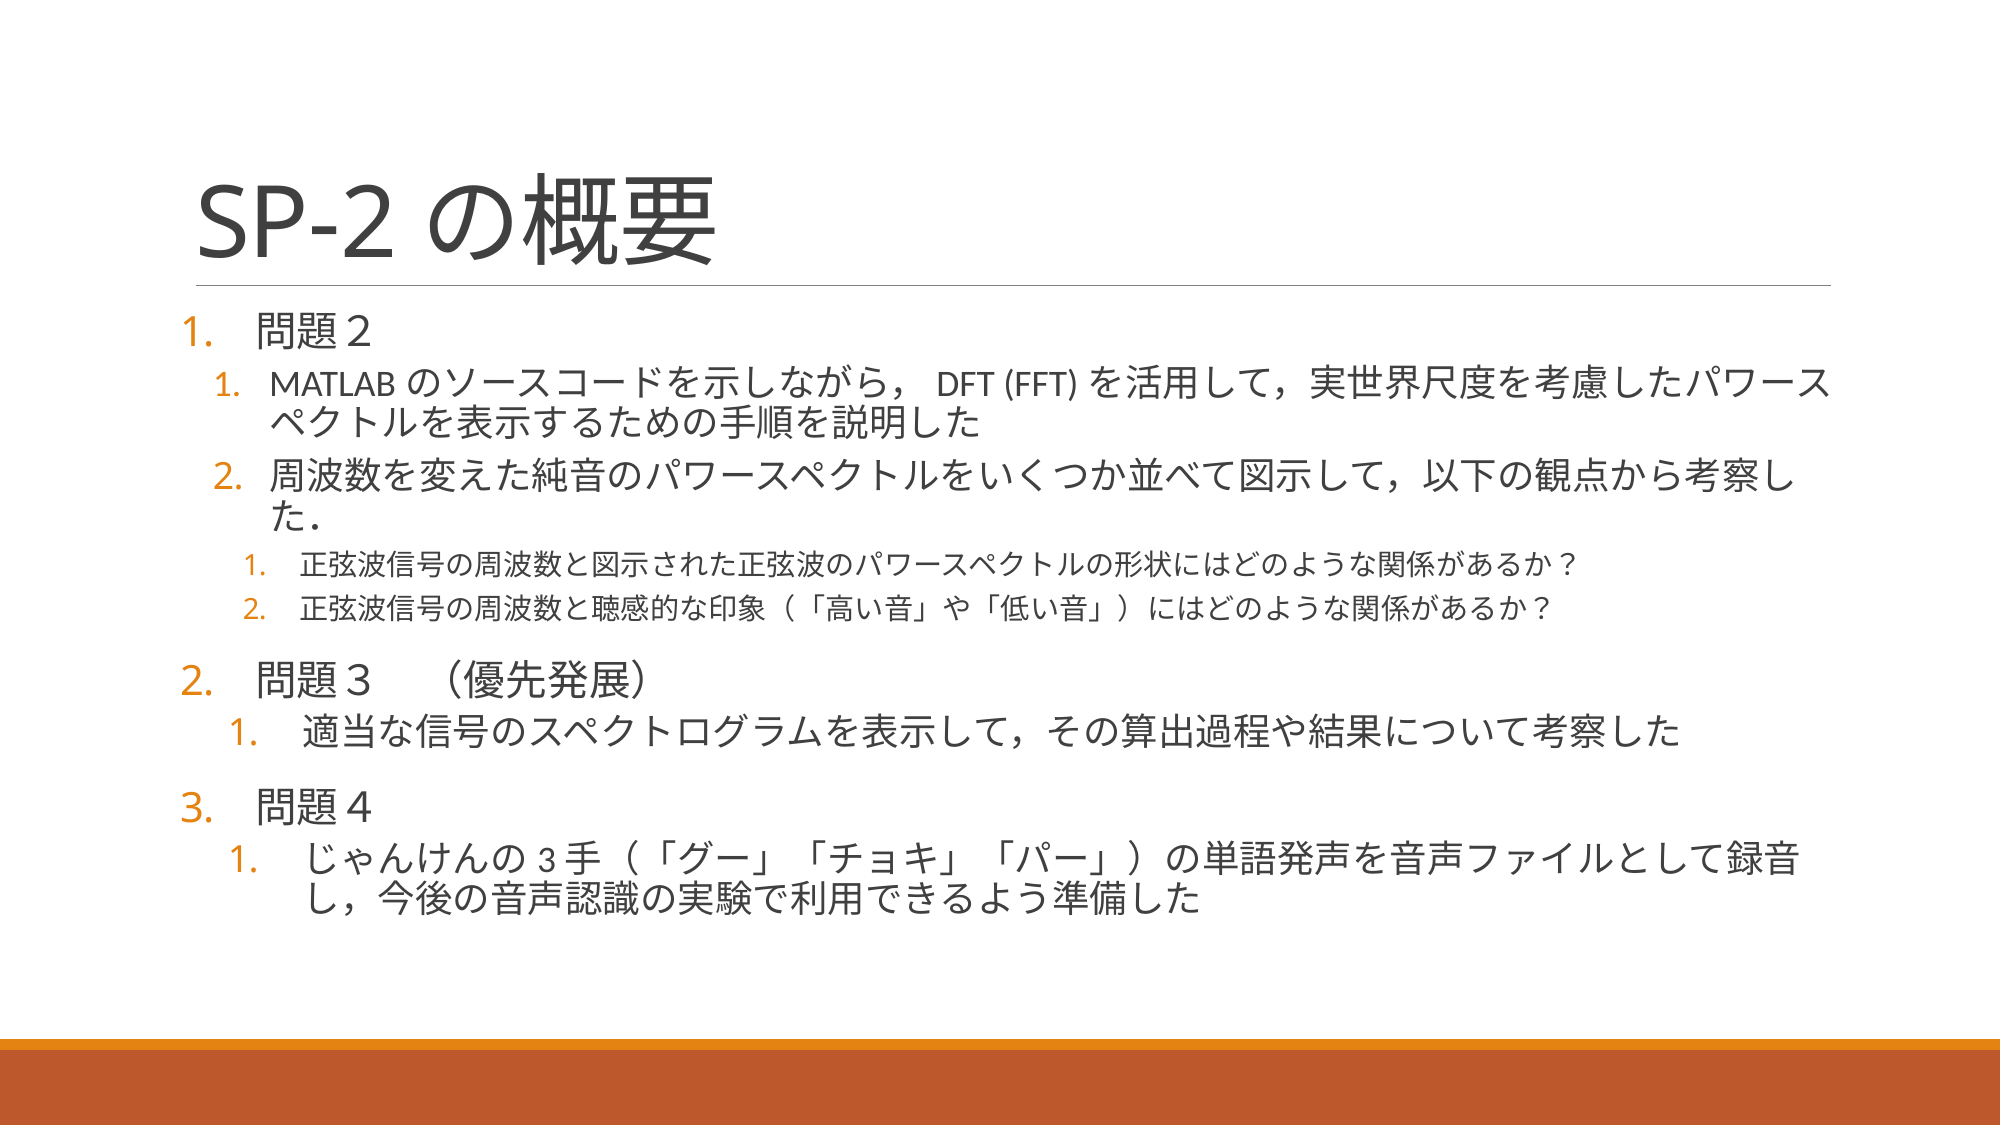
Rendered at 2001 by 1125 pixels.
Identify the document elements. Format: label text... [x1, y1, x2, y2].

list 問題２ MATLABのソースコードを示しながら，DFT (FFT)を活用して，実世界尺度を考慮したパワースペクトルを表示するための手順を説明した 周波数を変えた純音のパワースペクトルをいくつか並べて図示して，以下の観点から考察した． 正弦波信号の周波数と図示された正弦波のパワースペクトルの形状にはどのような関係があるか？ 正弦波信号の周波数と聴感的な印象（「高い音」や「低い音」）にはどのような関係があるか？ 問題３ （優先発展） 適当な信号のスペクトログラムを表示して，その算出過程や結果について考察した 問題４ じゃんけんの3手（「グー」「チョキ」「パー」）の単語発声を音声ファイルとして録音し，今後の音声認識の実験で利用できるよう準備した [180, 302, 1830, 963]
title SP-2の概要 [180, 47, 1830, 285]
